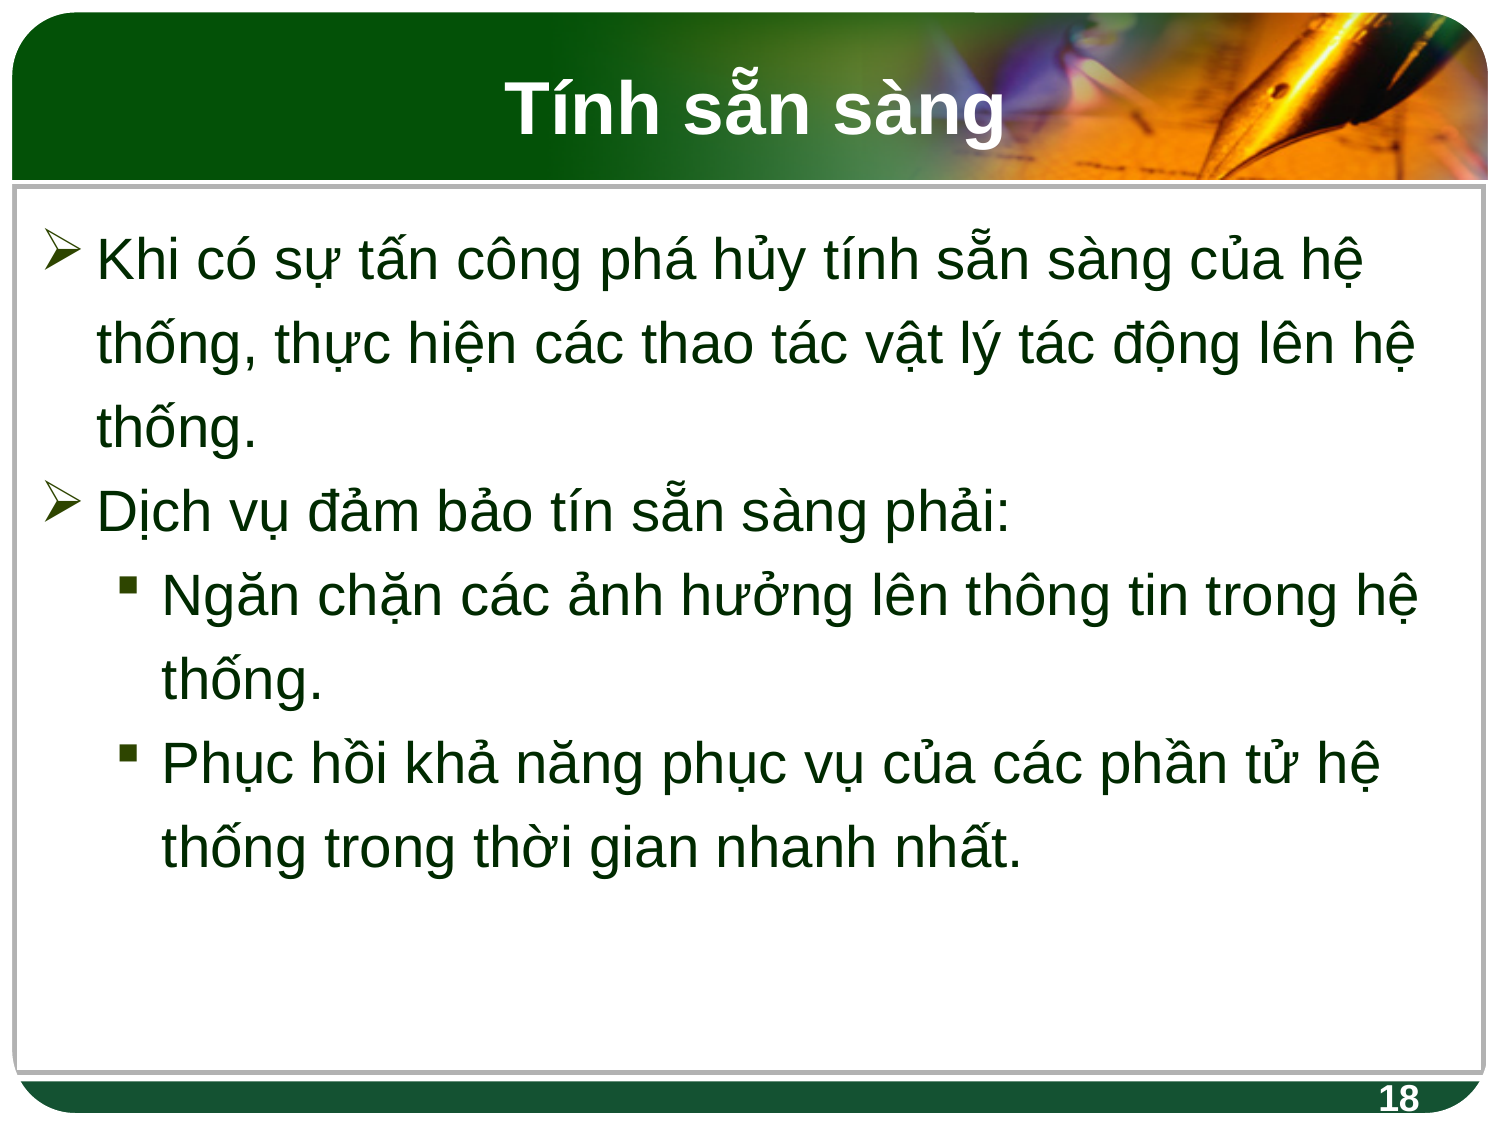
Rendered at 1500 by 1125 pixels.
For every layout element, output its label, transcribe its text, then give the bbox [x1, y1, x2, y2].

text_box Tính sẵn sàng [24, 52, 1488, 145]
list Khi có sự tấn công phá hủy tính sẵn sàng của hệ thống, thực hiện các thao tác vật lý tác động lên hệ thống. Dịch vụ đảm bảo tín sẵn sàng phải: Ngăn chặn các ảnh hưởng lên thông tin trong hệ thống. Phục hồi khả năng phục vụ của các phần tử hệ thống trong thời gian nhanh nhất. [24, 200, 1475, 1050]
picture [13, 13, 1487, 180]
